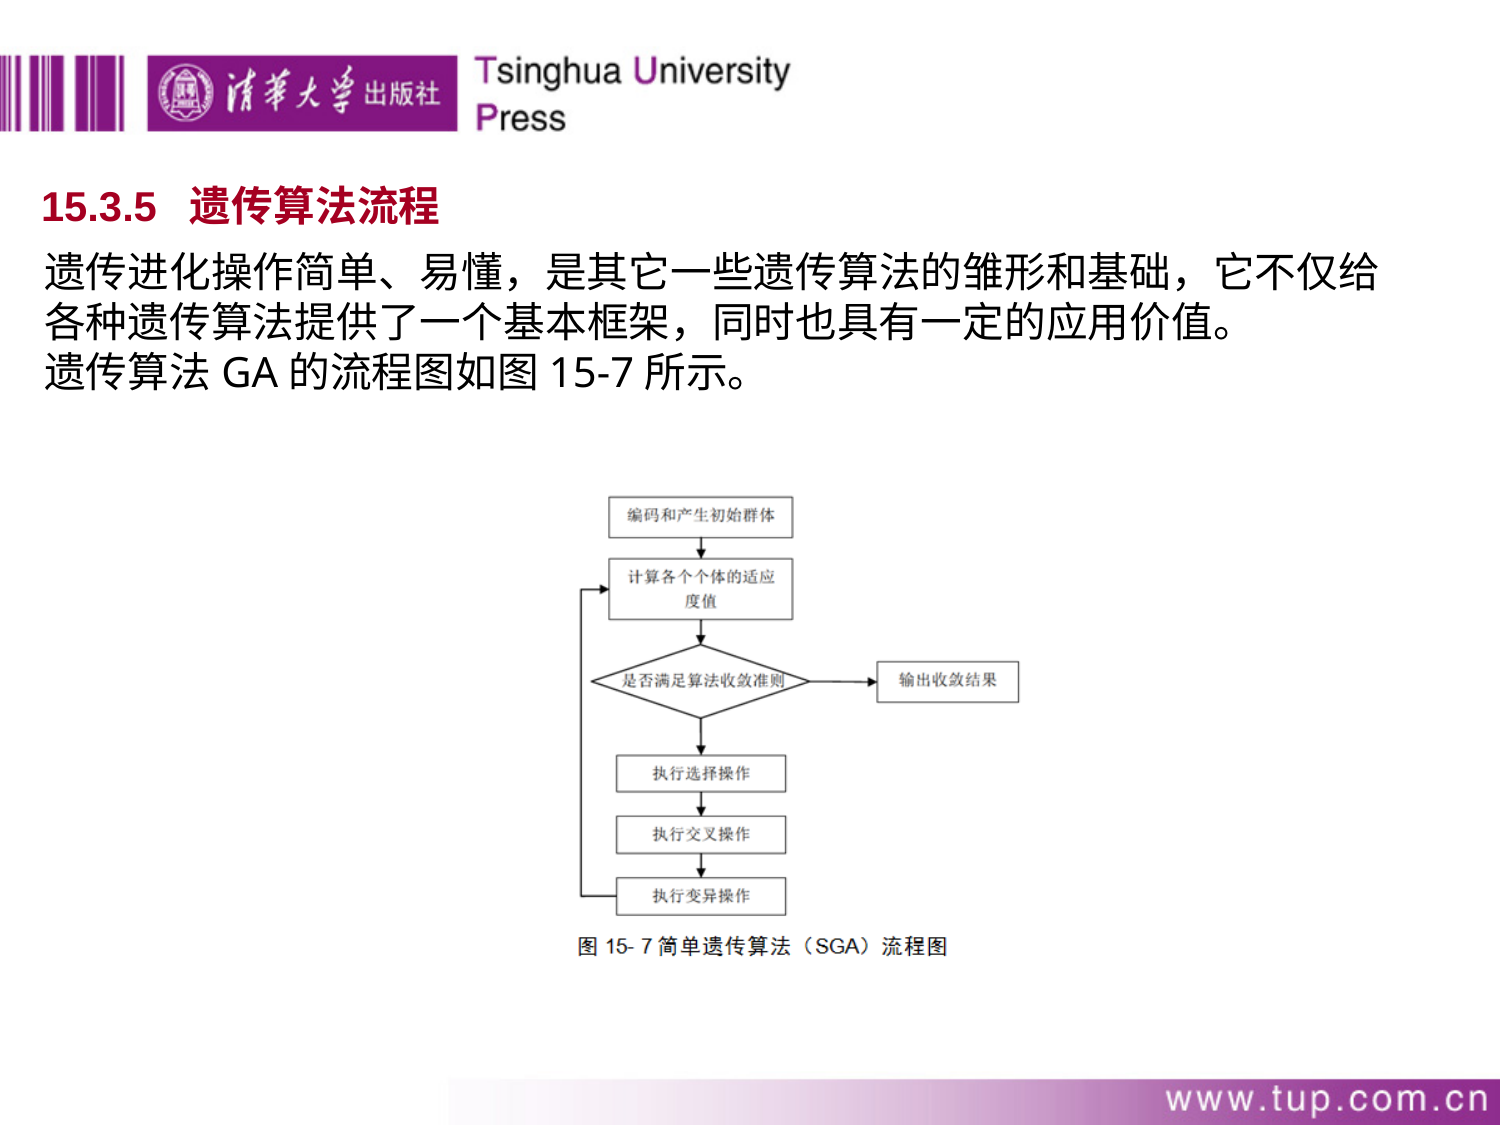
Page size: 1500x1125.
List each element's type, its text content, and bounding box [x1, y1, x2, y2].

picture [0, 1059, 1500, 1125]
text_box 遗传进化操作简单、易懂，是其它一些遗传算法的雏形和基础，它不仅给各种遗传算法提供了一个基本框架，同时也具有一定的应用价值。 遗传算法GA的流程图如图15-7所示。 [29, 238, 1436, 404]
picture [537, 467, 1043, 980]
picture [0, 34, 1500, 149]
text_box 15.3.5 遗传算法流程 [26, 172, 456, 238]
